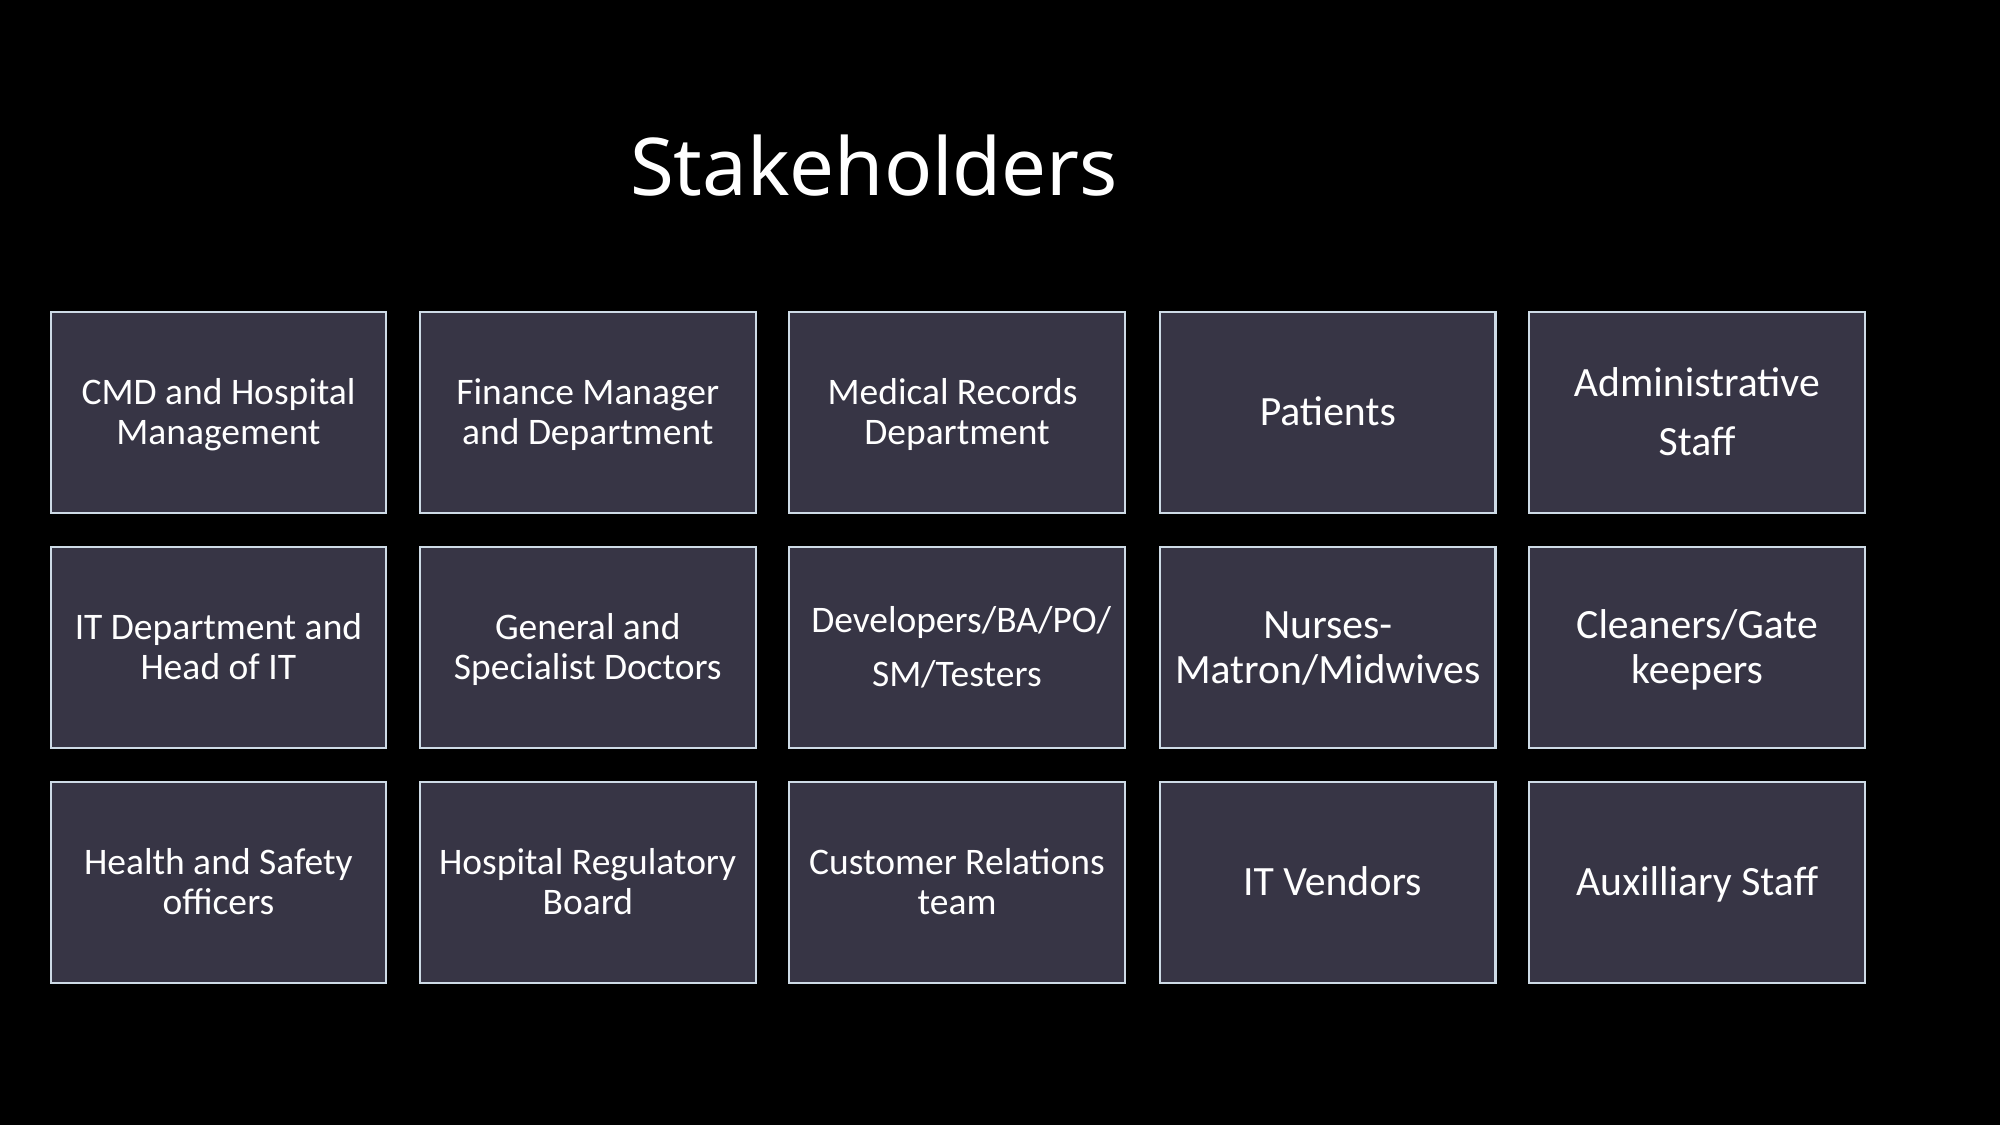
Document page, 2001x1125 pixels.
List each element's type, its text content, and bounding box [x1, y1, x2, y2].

title Stakeholders [615, 79, 1137, 261]
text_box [1065, 311, 1960, 984]
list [0, 311, 1065, 984]
